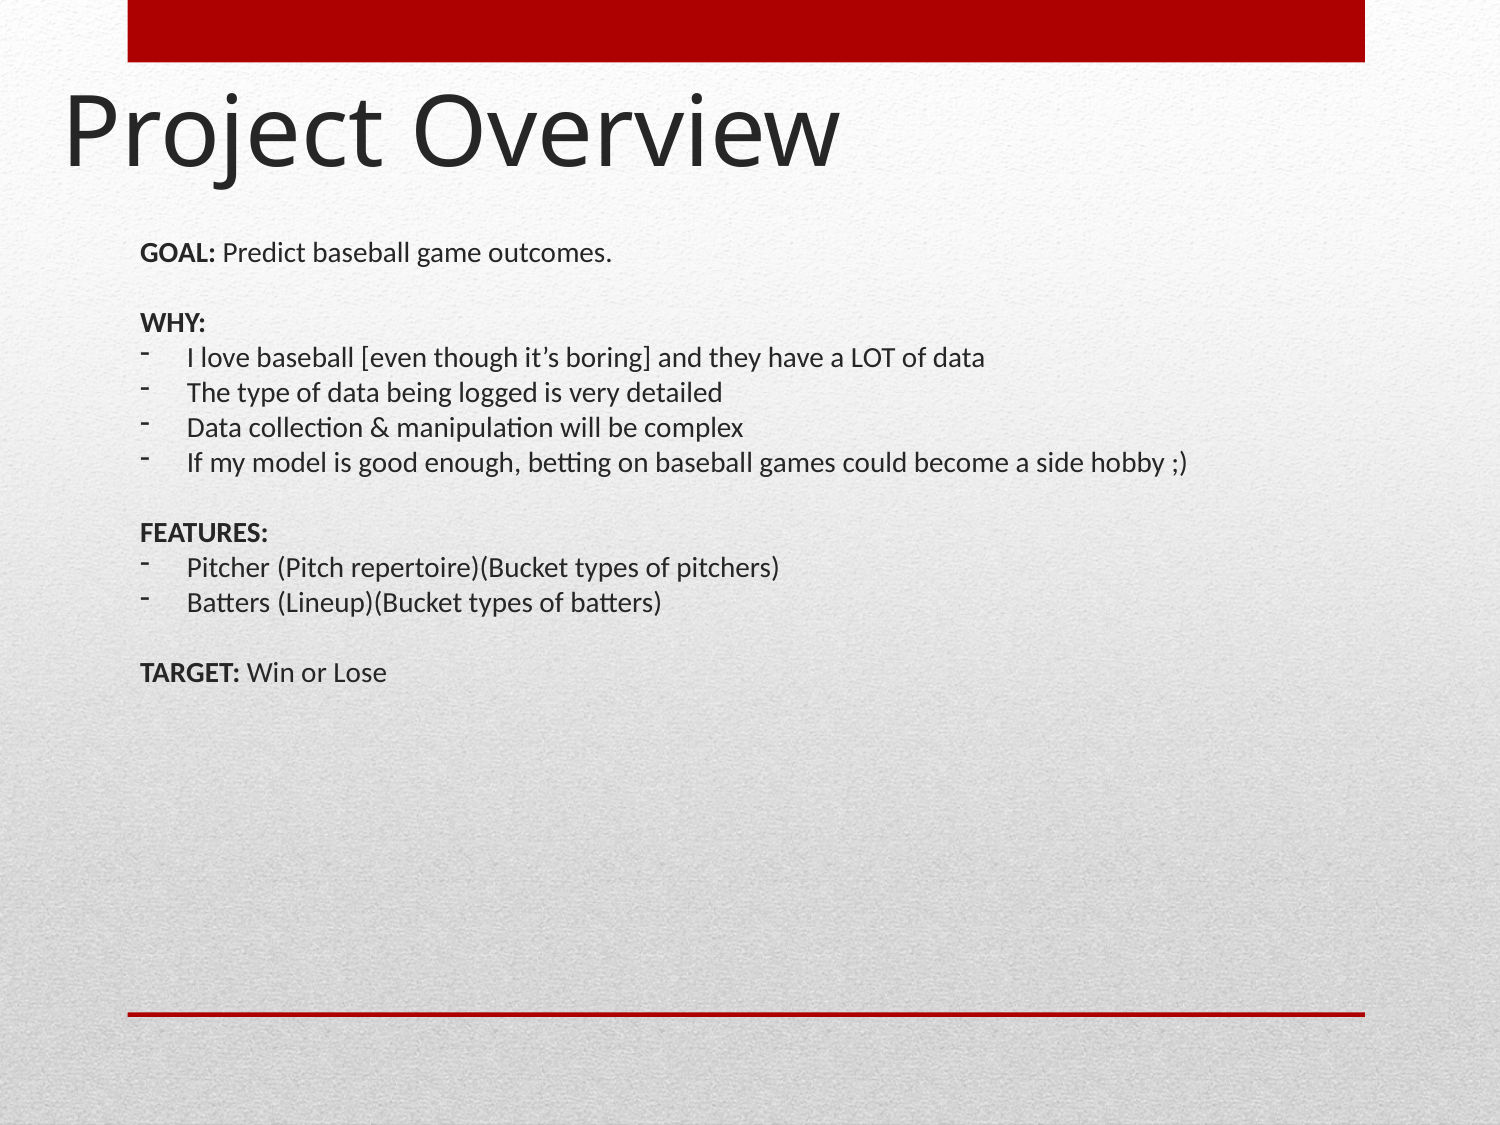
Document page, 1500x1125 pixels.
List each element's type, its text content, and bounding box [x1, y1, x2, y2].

title Project Overview [46, 59, 1159, 194]
text_box GOAL: Predict baseball game outcomes. WHY: I love baseball [even though it’s boring] and they have a LOT of data The type of data being logged is very detailed Data collection & manipulation will be complex If my model is good enough, betting on baseball games could become a side hobby ;) FEATURES: Pitcher (Pitch repertoire)(Bucket types of pitchers) Batters (Lineup)(Bucket types of batters) TARGET: Win or Lose [124, 226, 1238, 949]
